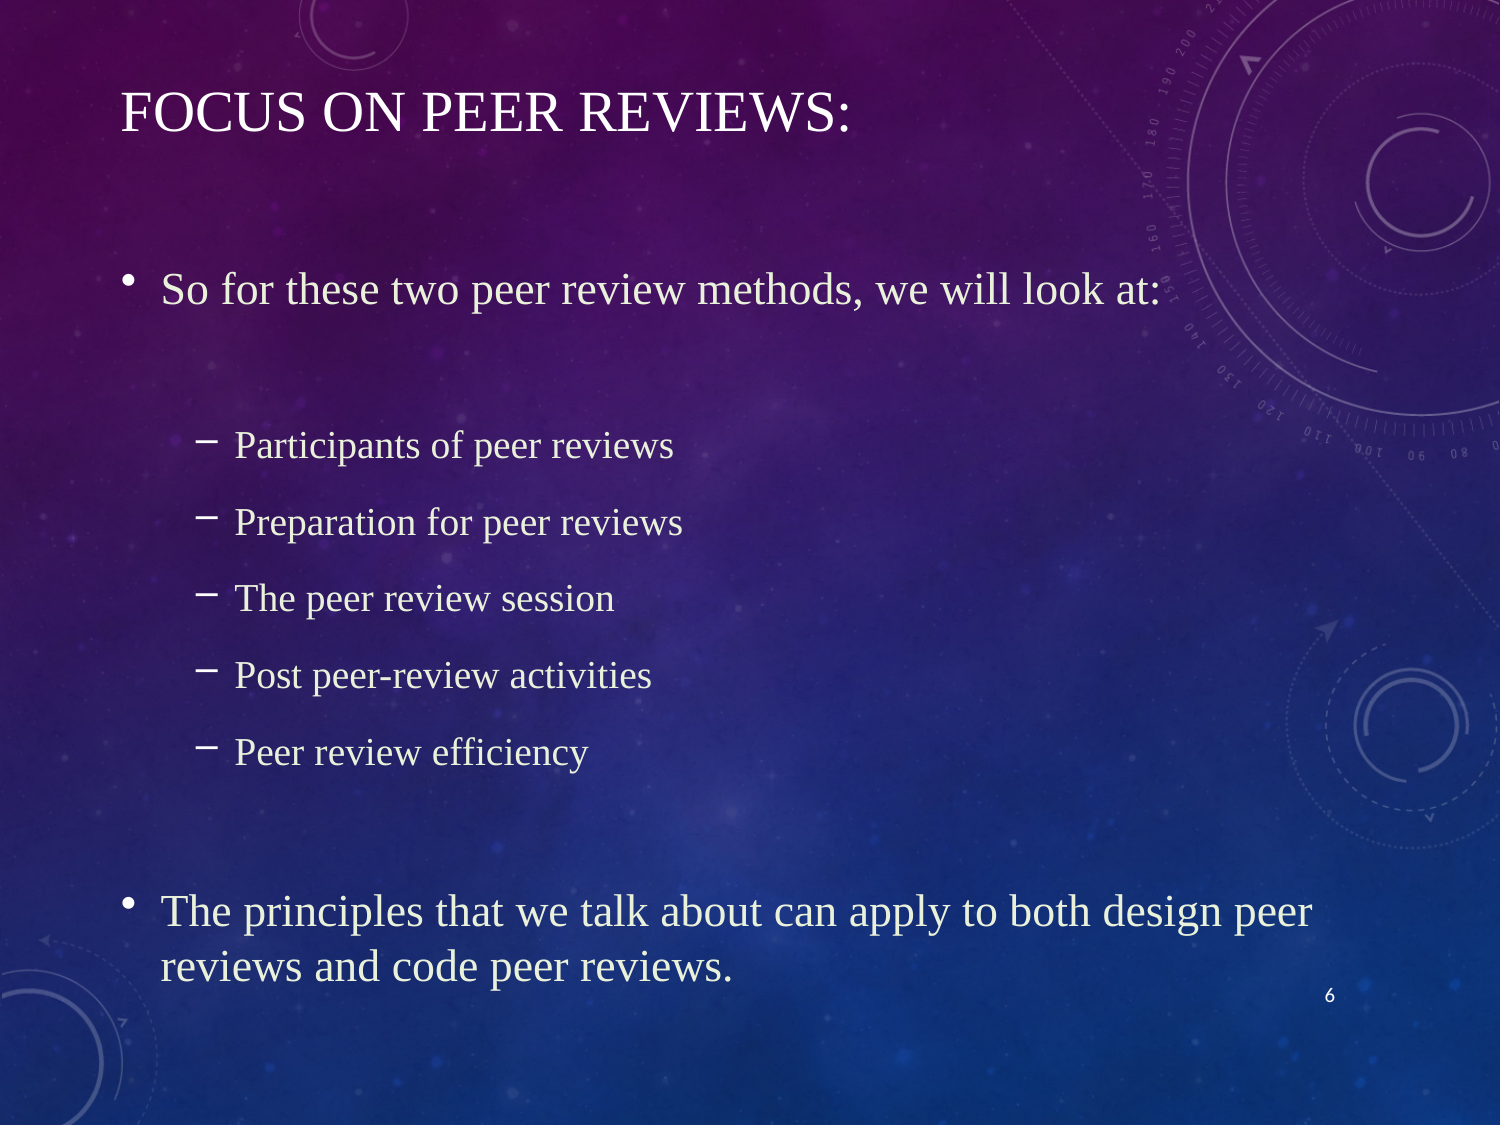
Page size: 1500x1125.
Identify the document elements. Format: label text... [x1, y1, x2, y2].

title Focus on Peer Reviews: [112, 37, 1388, 180]
slide_number 6 [1281, 963, 1350, 1025]
picture [0, 0, 1500, 1125]
list So for these two peer review methods, we will look at: Participants of peer reviews Preparation for peer reviews The peer review session Post peer-review activities Peer review efficiency The principles that we talk about can apply to both design peer reviews and code peer reviews. [112, 249, 1388, 1013]
